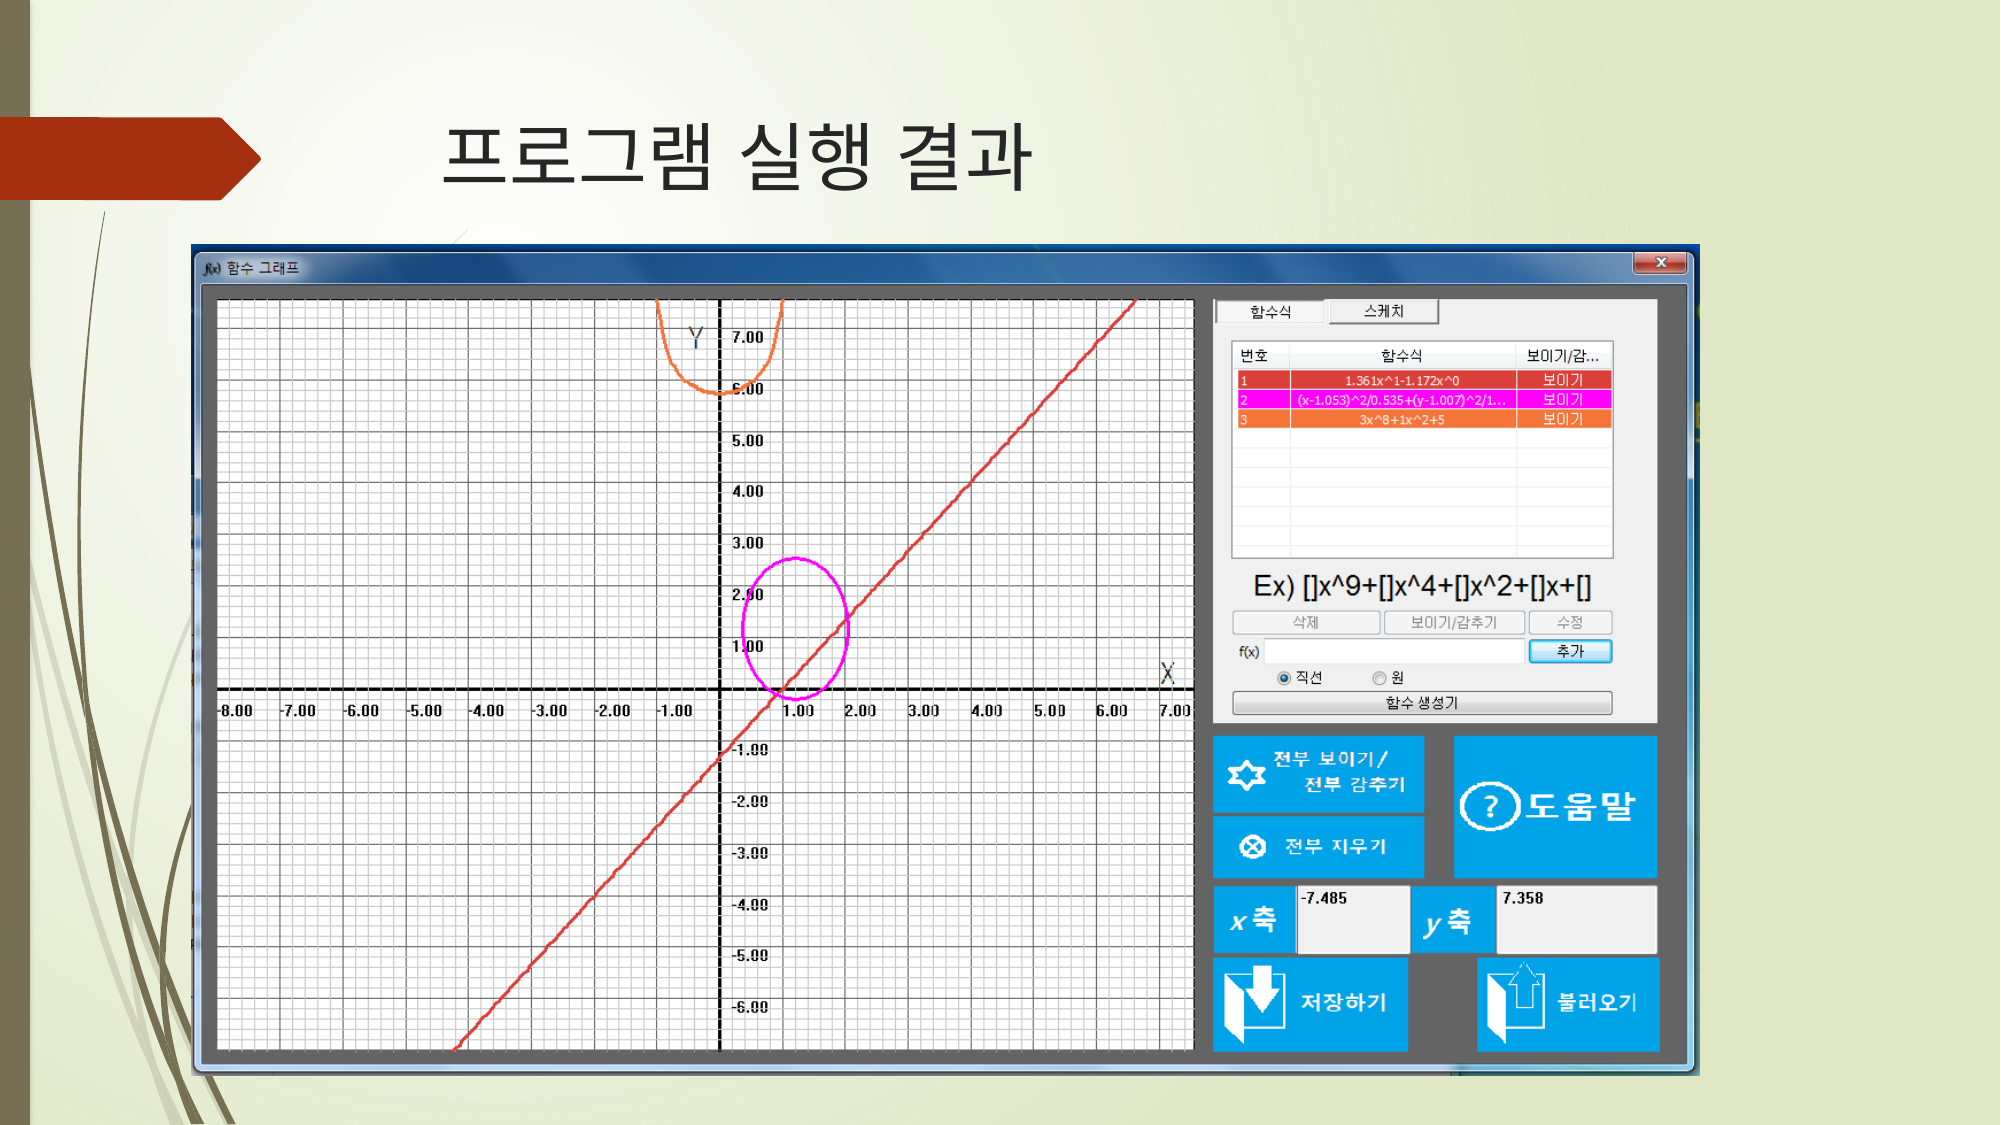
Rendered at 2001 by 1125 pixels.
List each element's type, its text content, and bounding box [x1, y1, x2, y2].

picture [191, 244, 1700, 1076]
title 프로그램 실행 결과 [425, 102, 1888, 313]
